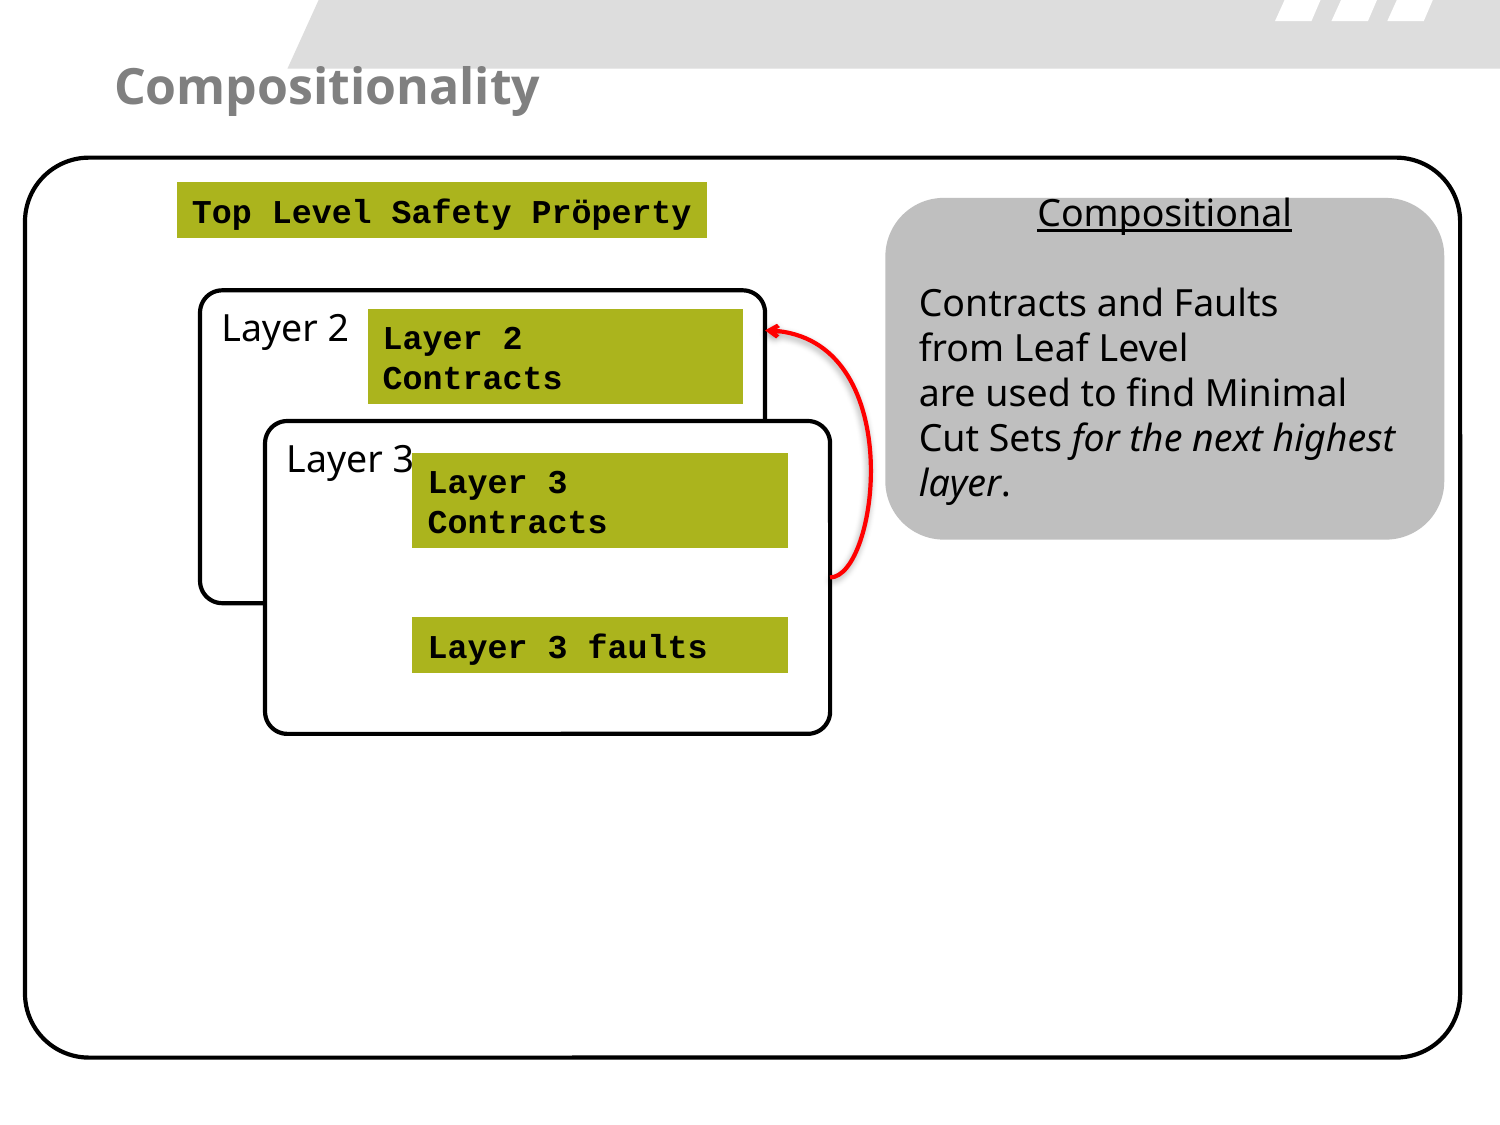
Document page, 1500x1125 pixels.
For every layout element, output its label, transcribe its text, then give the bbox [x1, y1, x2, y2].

text_box Layer 3 [262, 418, 833, 736]
text_box Compositionality [99, 47, 1375, 143]
text_box Compositional Contracts and Faults from Leaf Level are used to find Minimal Cut Sets for the next highest layer. [885, 197, 1445, 540]
text_box Layer 2 Contracts [368, 309, 743, 404]
text_box Top Level Safety Pröperty [177, 182, 707, 238]
text_box Layer 3 faults [412, 617, 788, 673]
text_box [22, 155, 1463, 1060]
text_box Layer 3 Contracts [412, 453, 759, 548]
text_box Layer 2 [197, 288, 768, 606]
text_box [764, 330, 831, 578]
